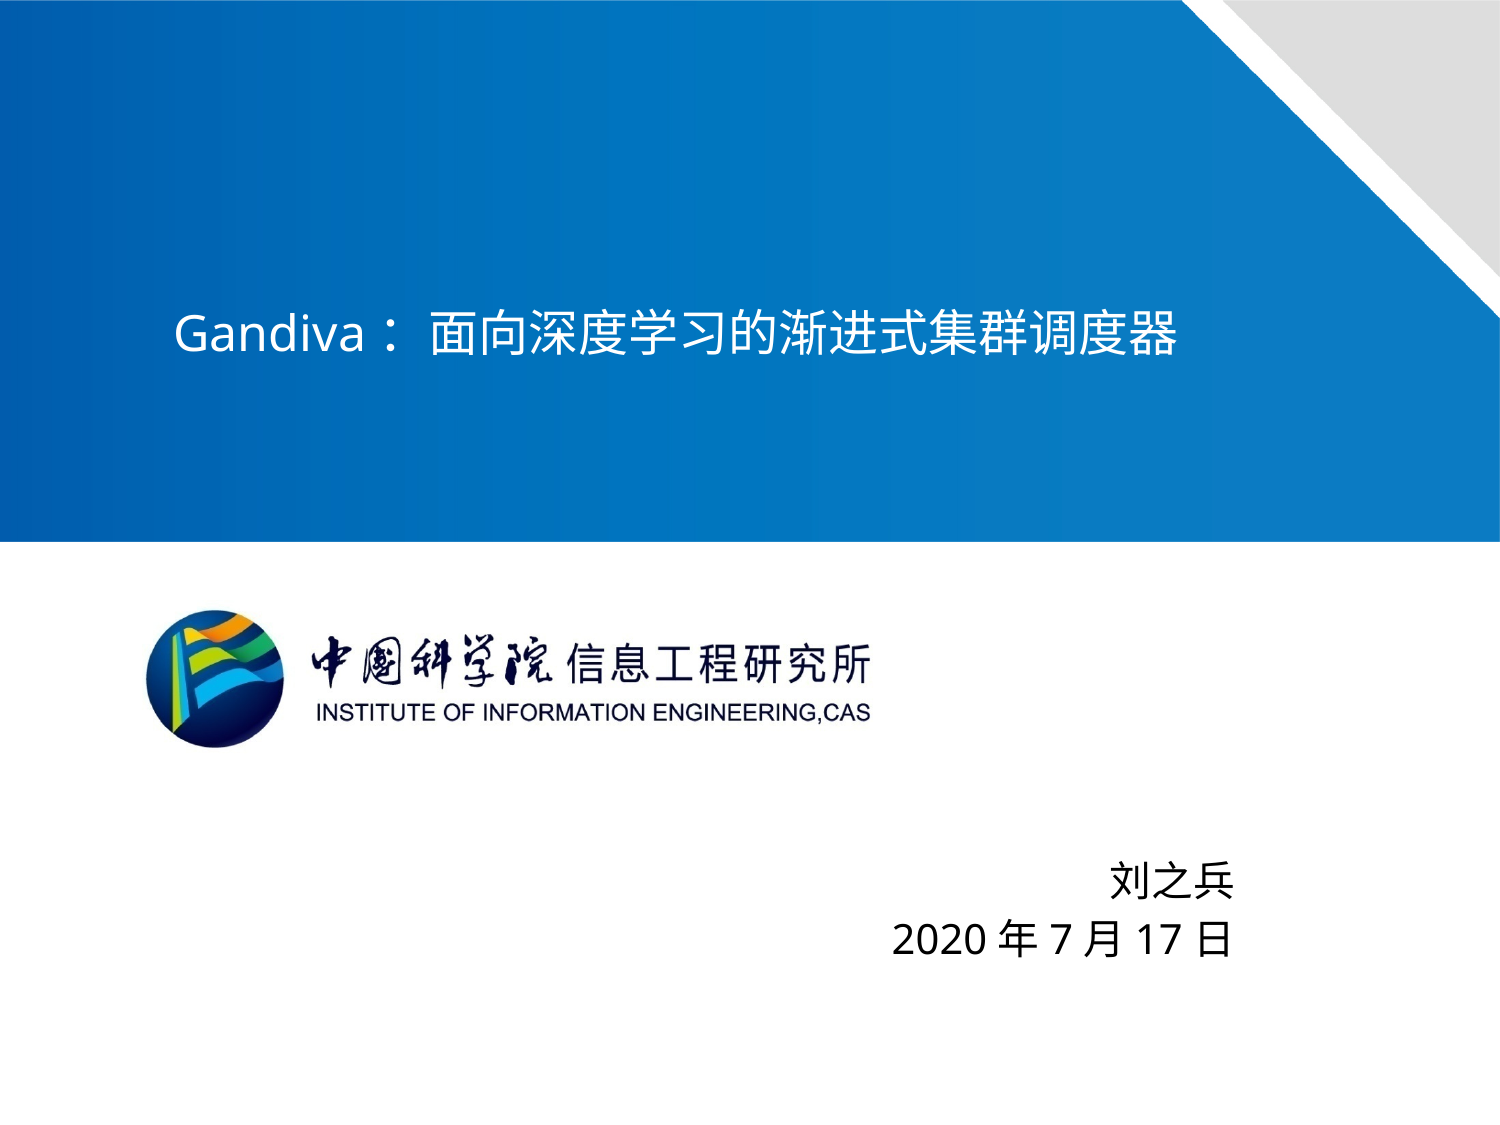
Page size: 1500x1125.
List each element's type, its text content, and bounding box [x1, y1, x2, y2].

title Gandiva：面向深度学习的渐进式集群调度器 [102, 196, 1250, 438]
picture [0, 0, 1500, 1125]
text_box 刘之兵 2020年7月17日 [620, 846, 1250, 970]
